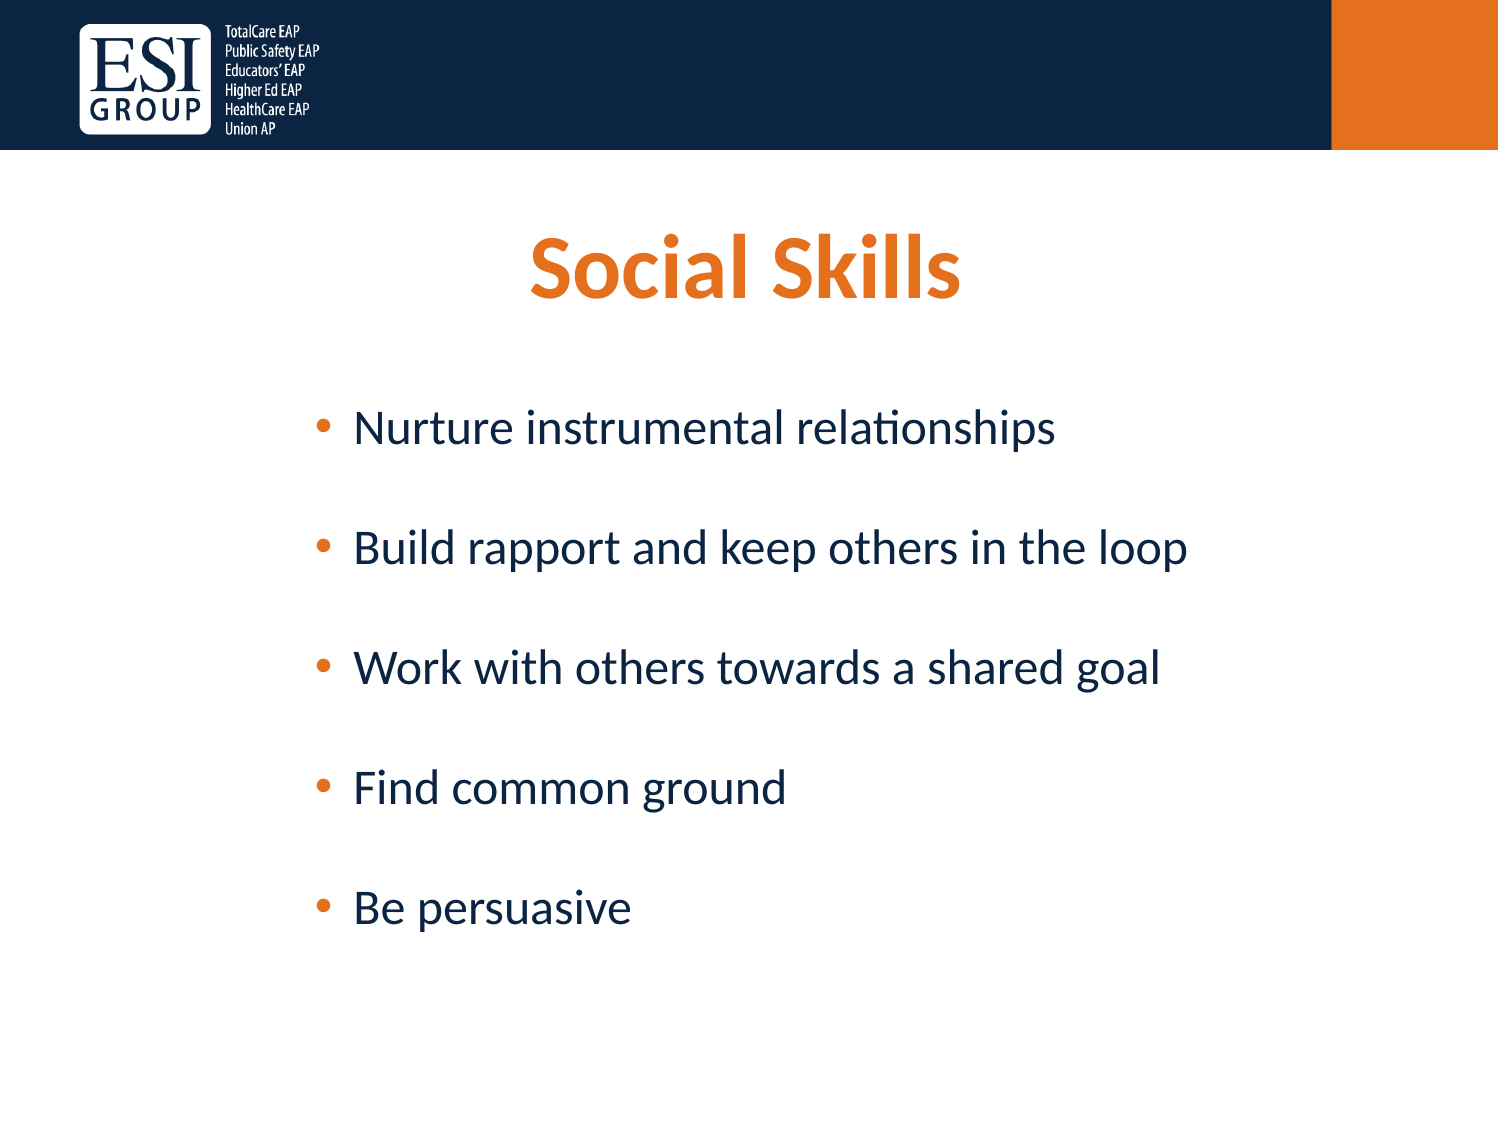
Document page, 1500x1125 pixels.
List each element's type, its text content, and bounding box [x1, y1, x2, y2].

picture [0, 0, 1498, 150]
text_box Social Skills [514, 199, 978, 325]
text_box Nurture instrumental relationships Build rapport and keep others in the loop Work with others towards a shared goal Find common ground Be persuasive [299, 387, 1338, 943]
